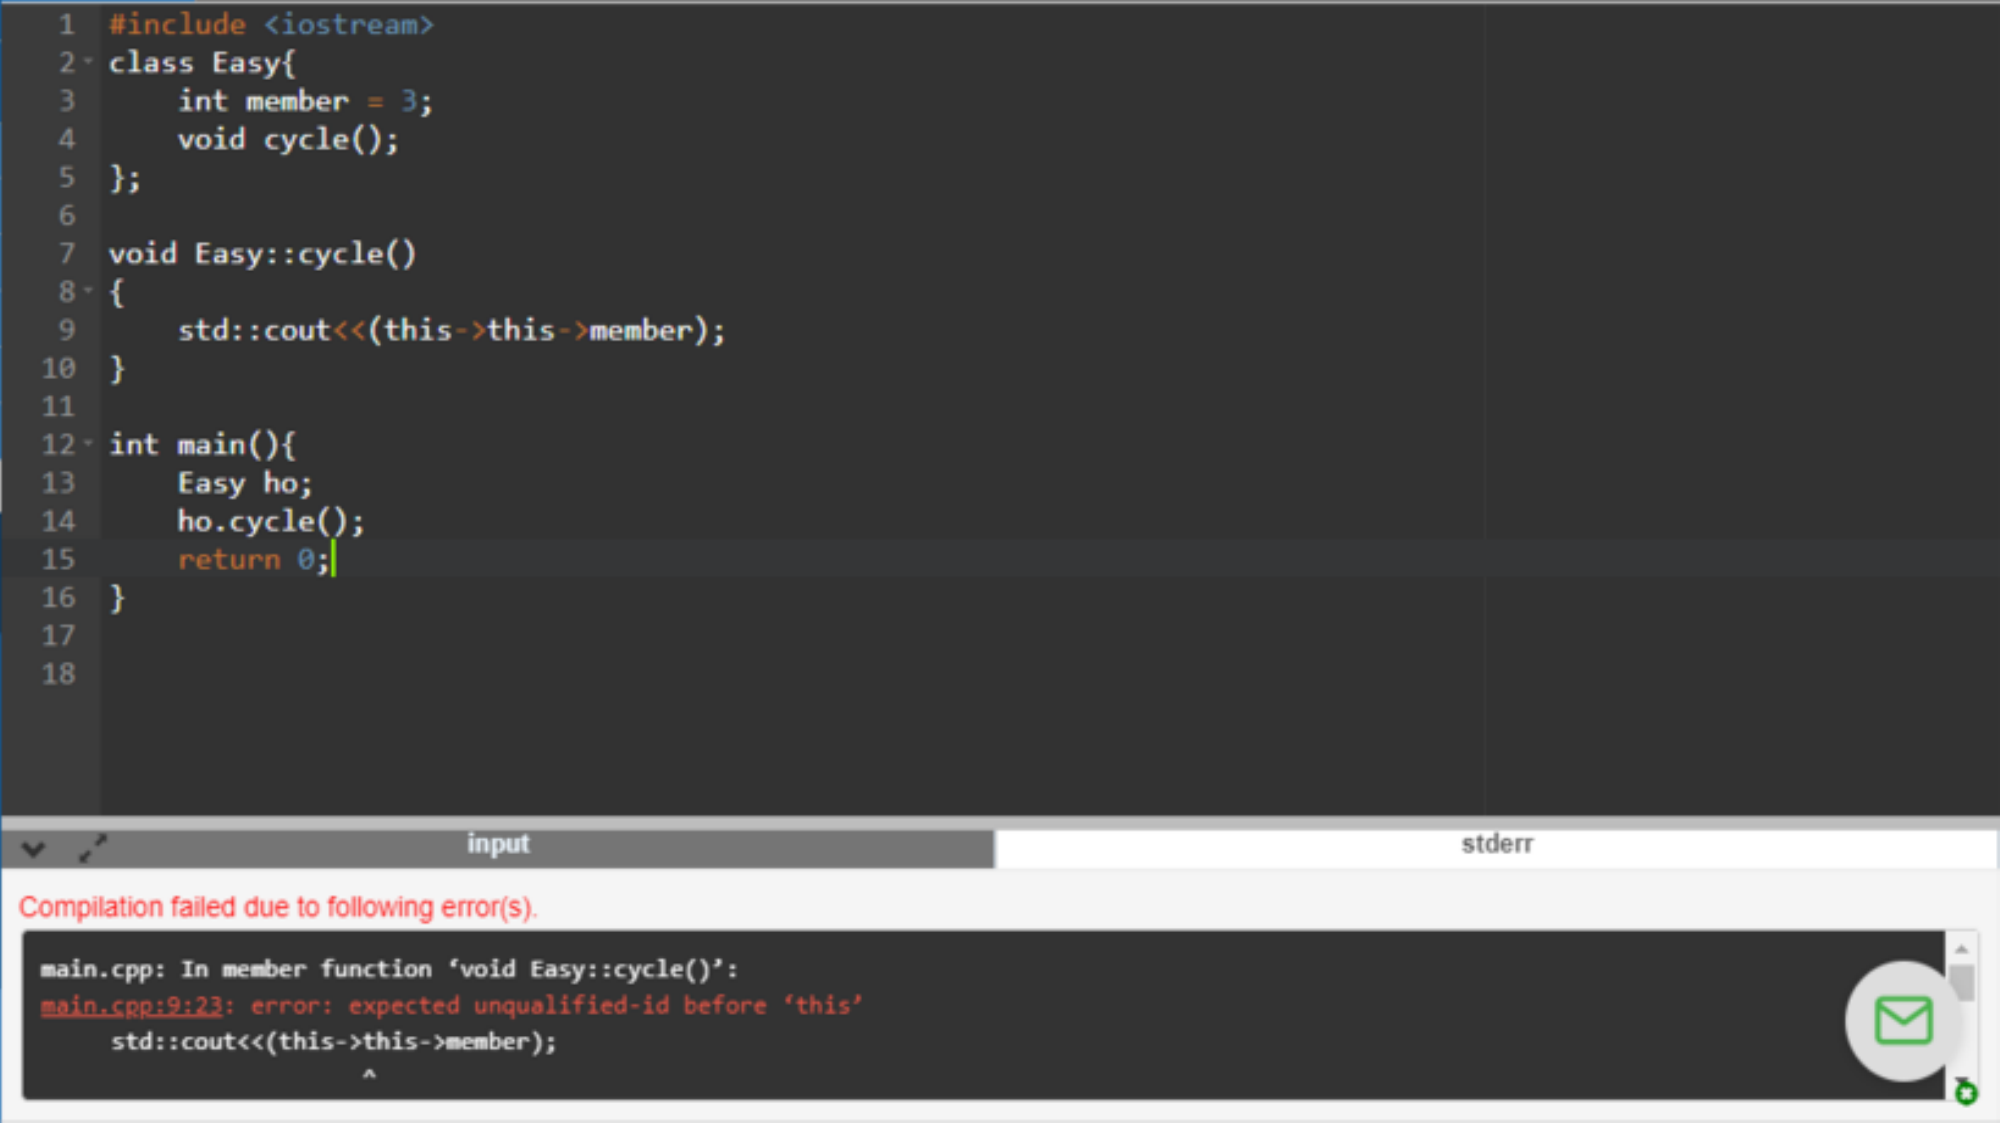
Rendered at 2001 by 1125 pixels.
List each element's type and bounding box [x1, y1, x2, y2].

list [0, 0, 2000, 1123]
